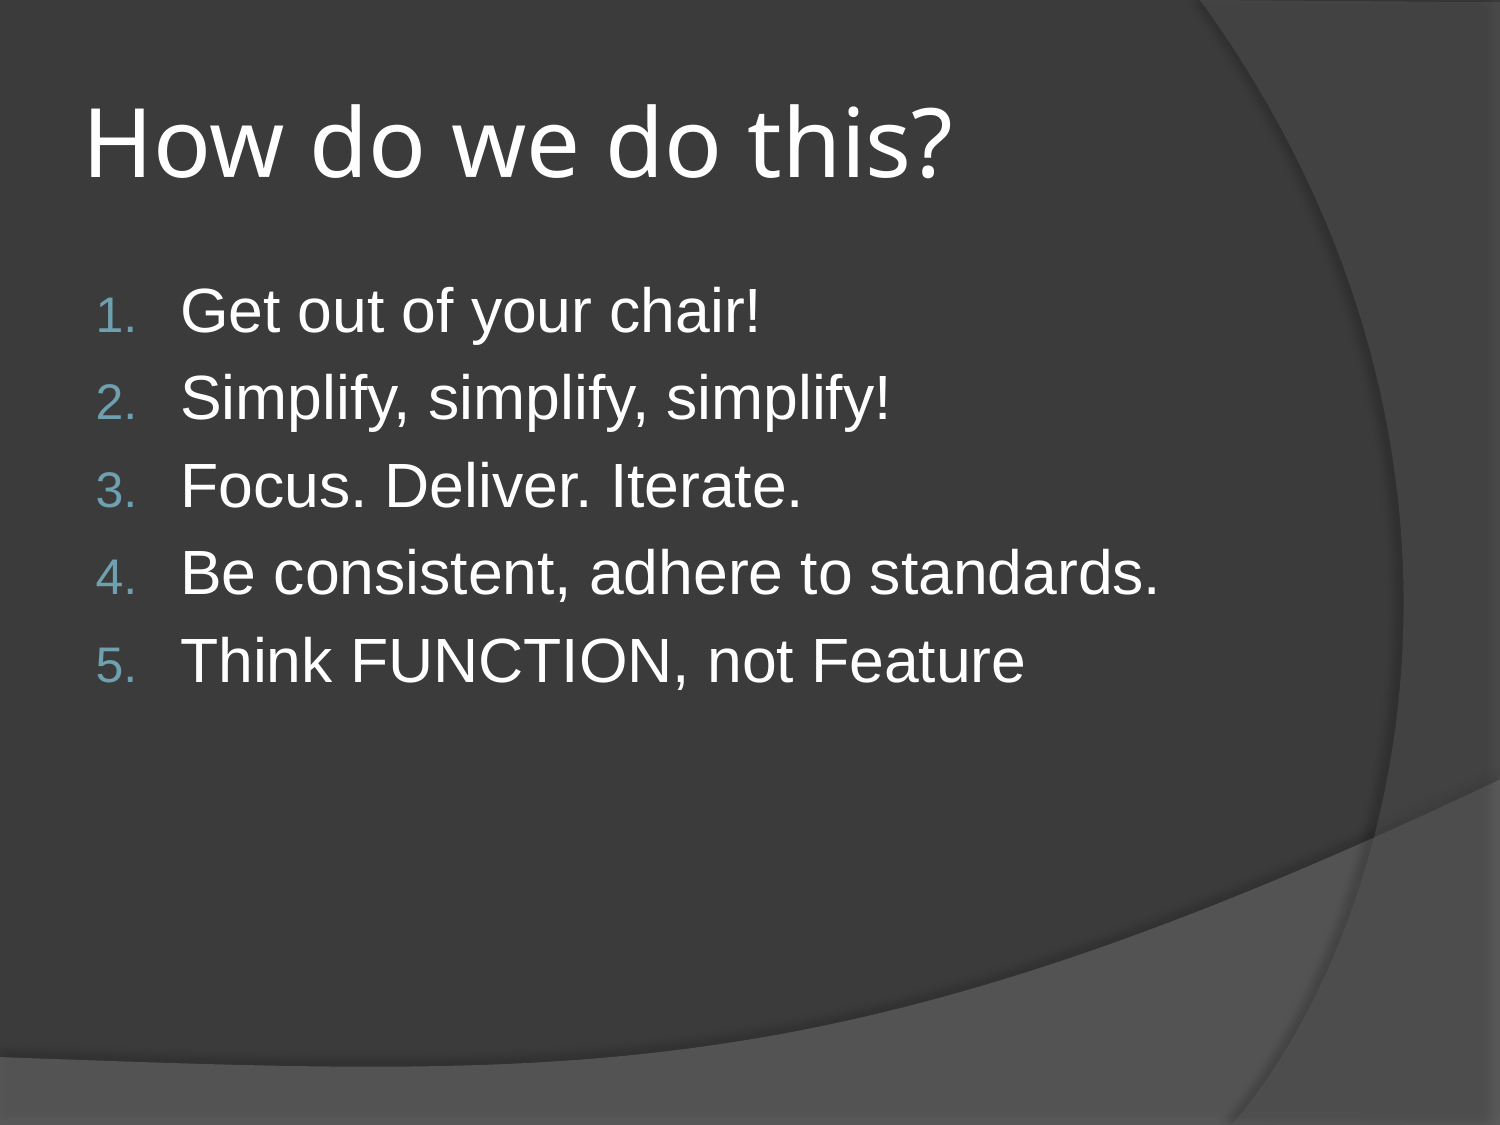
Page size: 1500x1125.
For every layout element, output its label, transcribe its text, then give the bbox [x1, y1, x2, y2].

title How do we do this? [75, 45, 1300, 233]
list Get out of your chair! Simplify, simplify, simplify! Focus. Deliver. Iterate. Be consistent, adhere to standards. Think FUNCTION, not Feature [75, 262, 1300, 1005]
